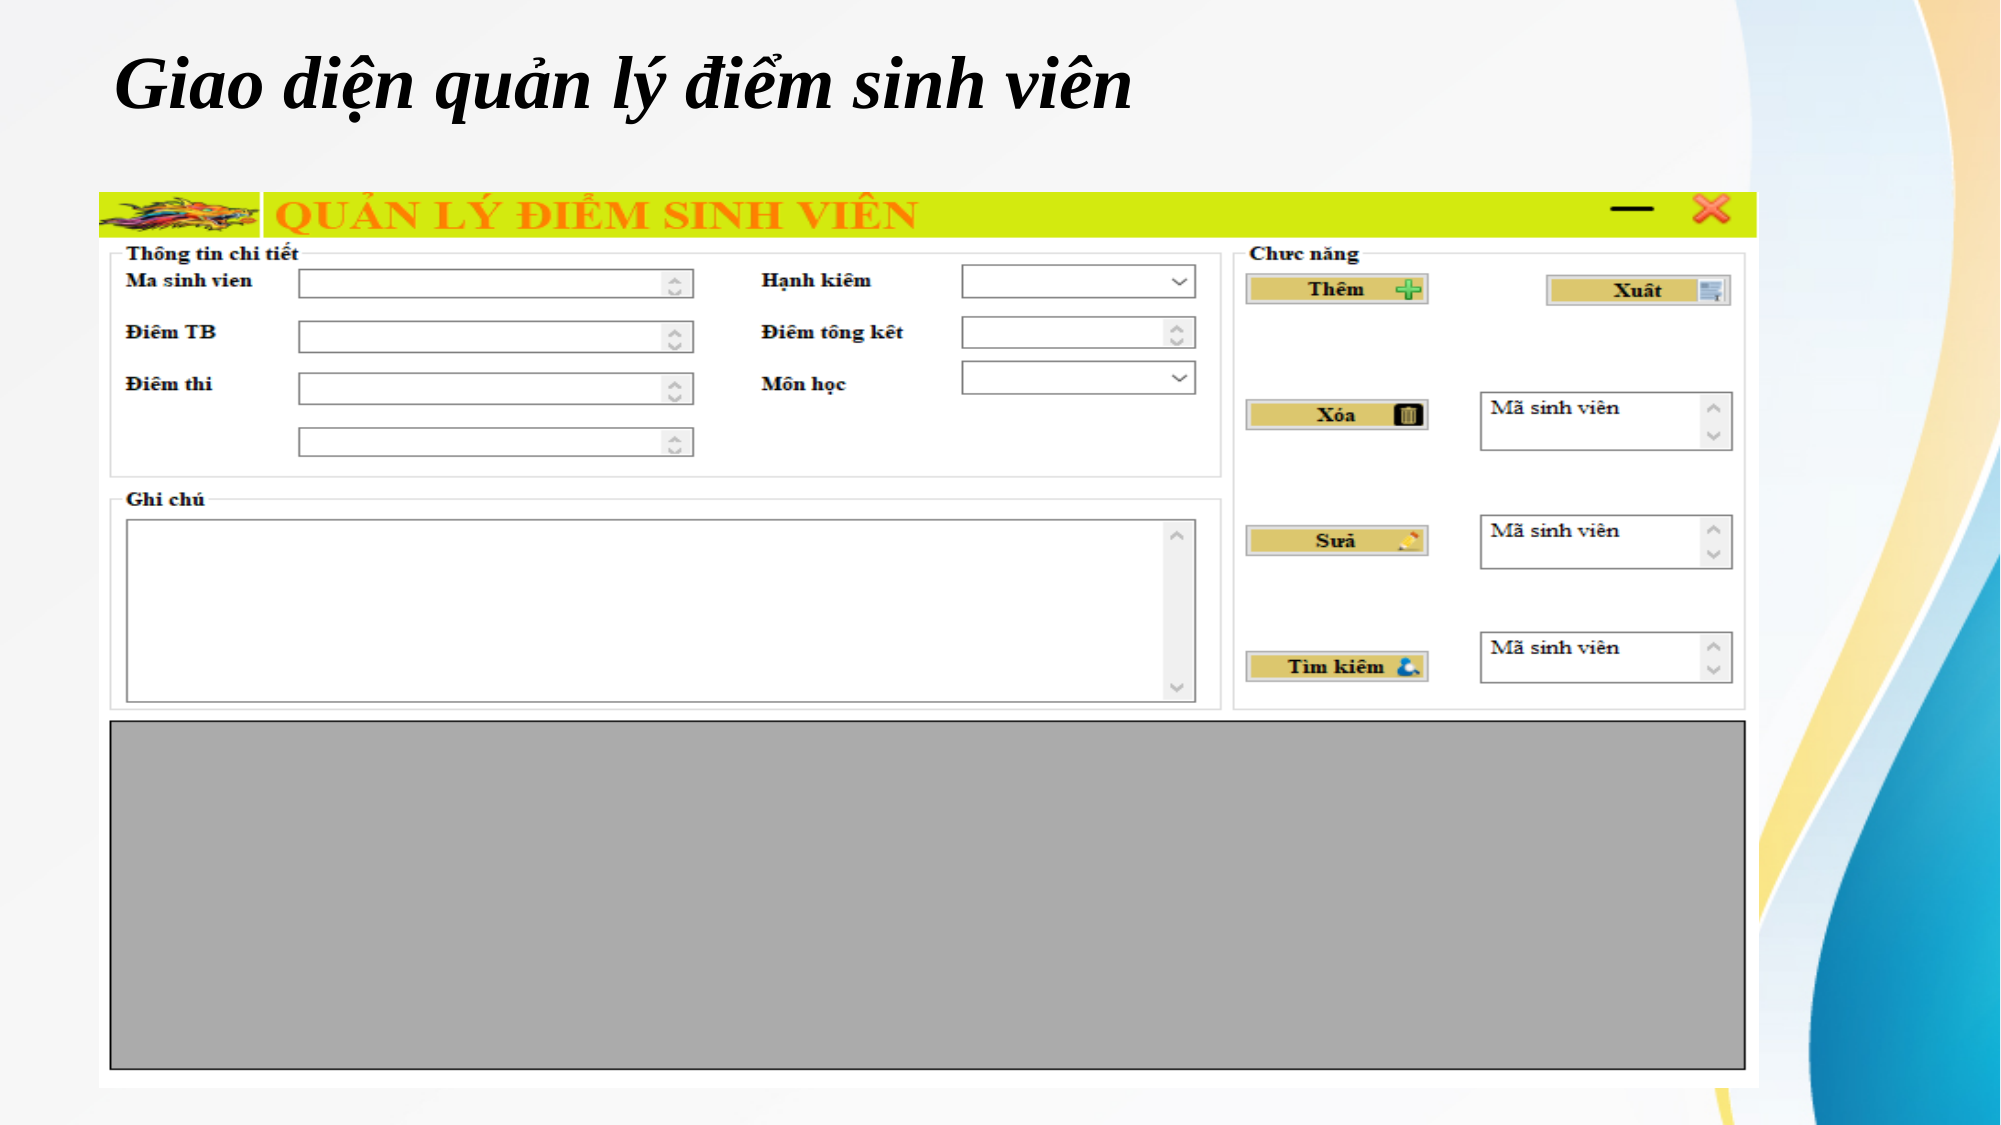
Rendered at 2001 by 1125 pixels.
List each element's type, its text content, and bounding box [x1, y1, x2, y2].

picture [0, 0, 2001, 1125]
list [99, 192, 1759, 1088]
title Giao diện quản lý điểm sinh viên [99, 30, 1901, 127]
